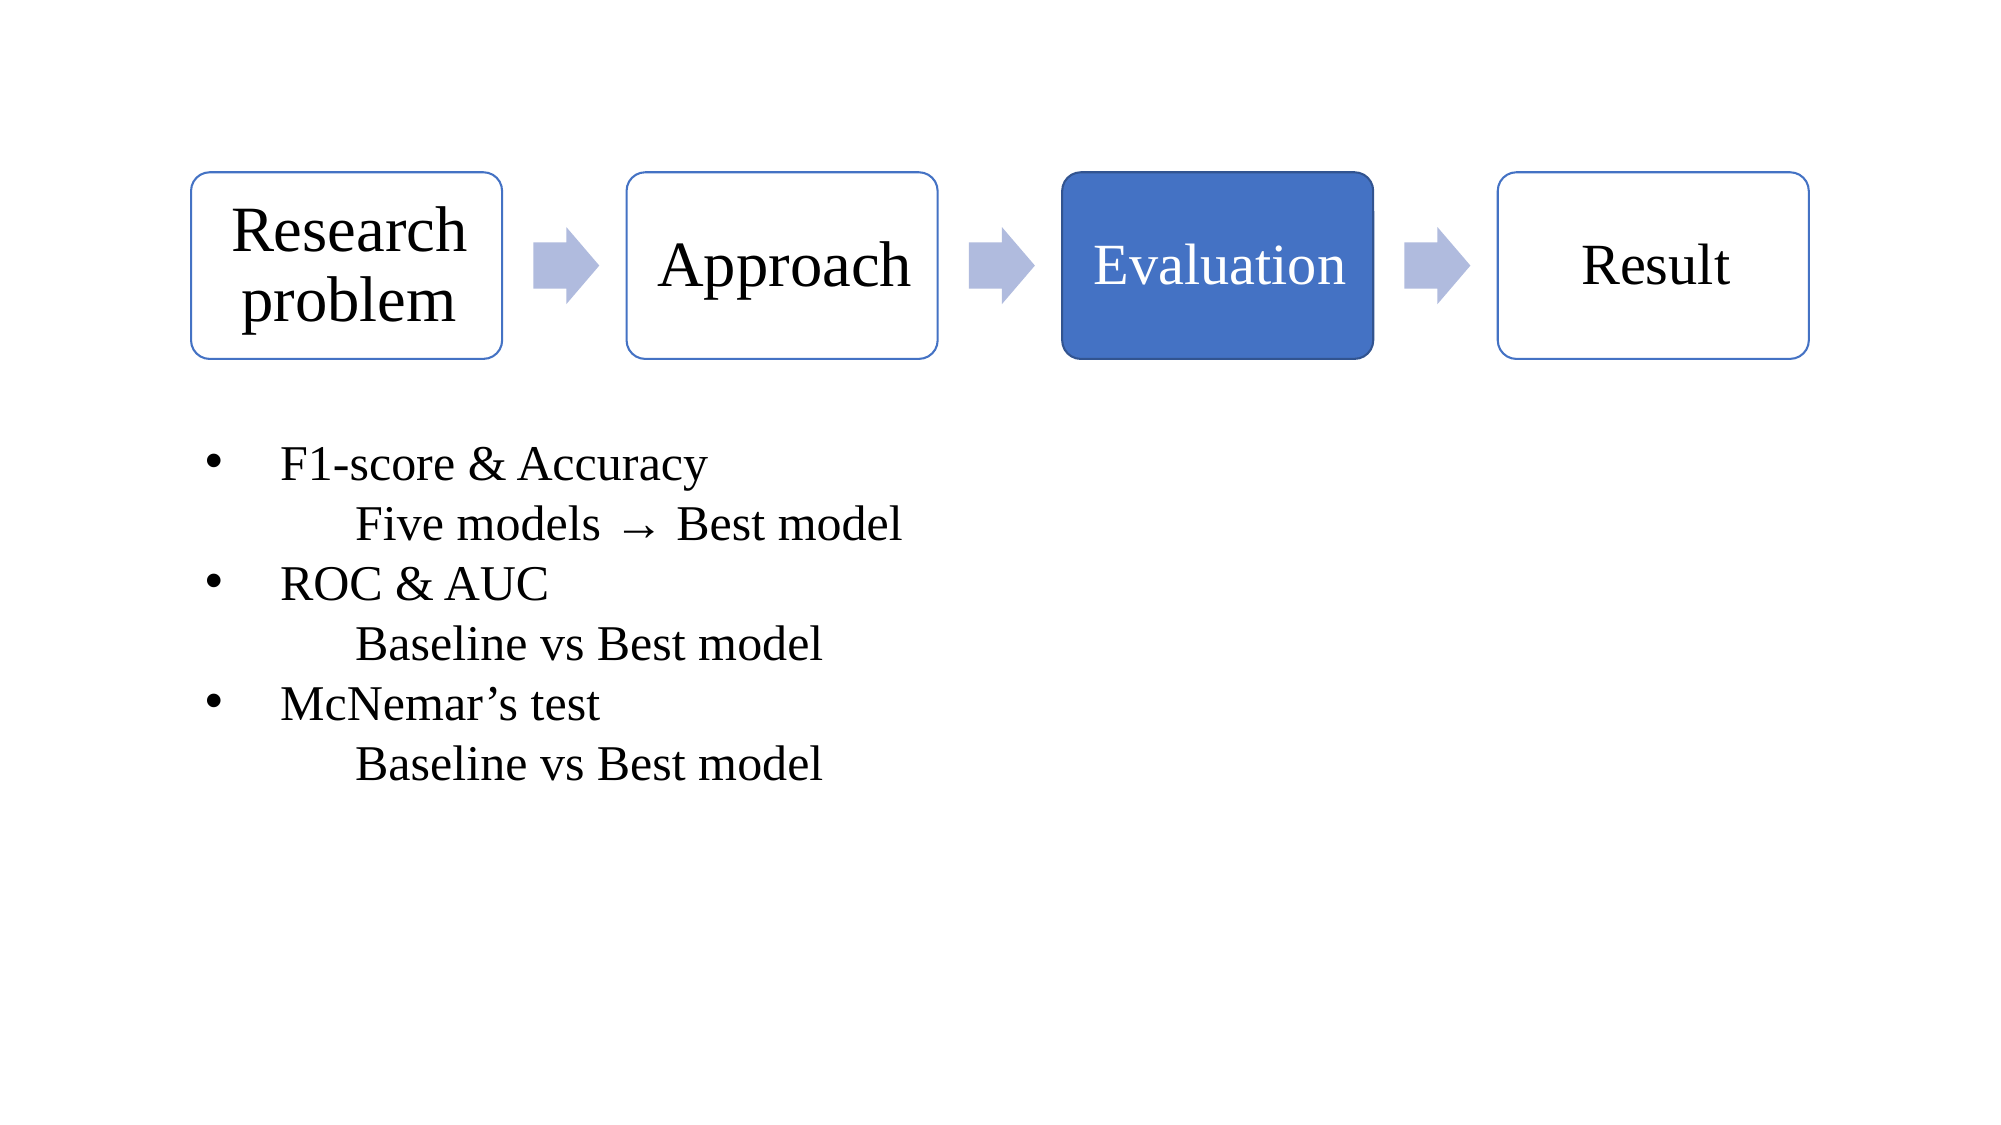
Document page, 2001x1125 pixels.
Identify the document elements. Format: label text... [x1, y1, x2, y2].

text_box F1-score & Accuracy Five models → Best model ROC & AUC Baseline vs Best model McNemar’s test Baseline vs Best model [190, 532, 1810, 798]
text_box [190, 0, 1810, 532]
